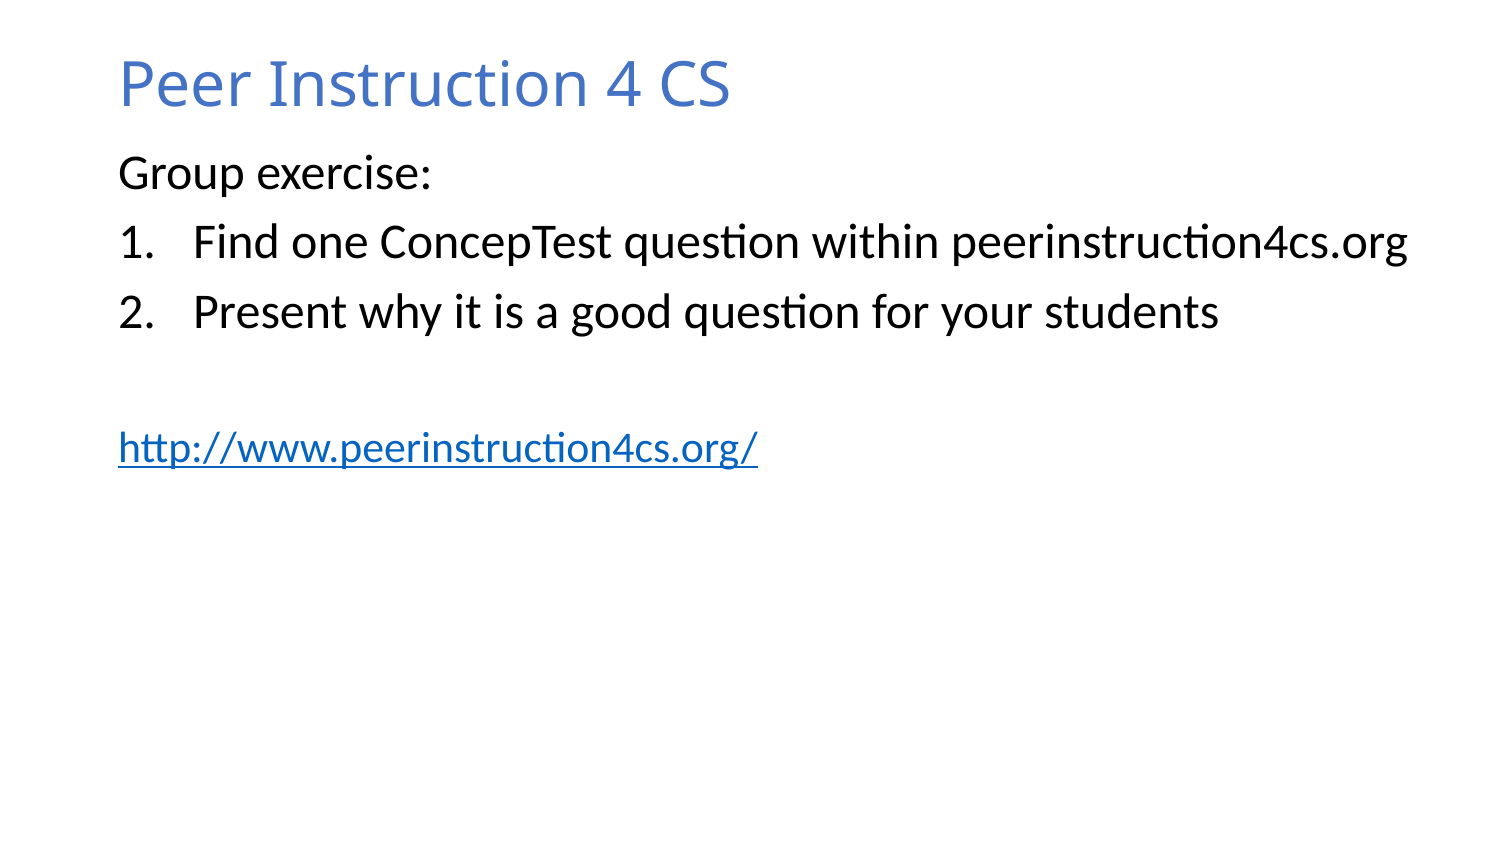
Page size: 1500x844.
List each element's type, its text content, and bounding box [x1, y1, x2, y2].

title Peer Instruction 4 CS [103, 44, 1397, 138]
list Group exercise: Find one ConcepTest question within peerinstruction4cs.org Present why it is a good question for your students http://www.peerinstruction4cs.org/ [103, 138, 1500, 739]
